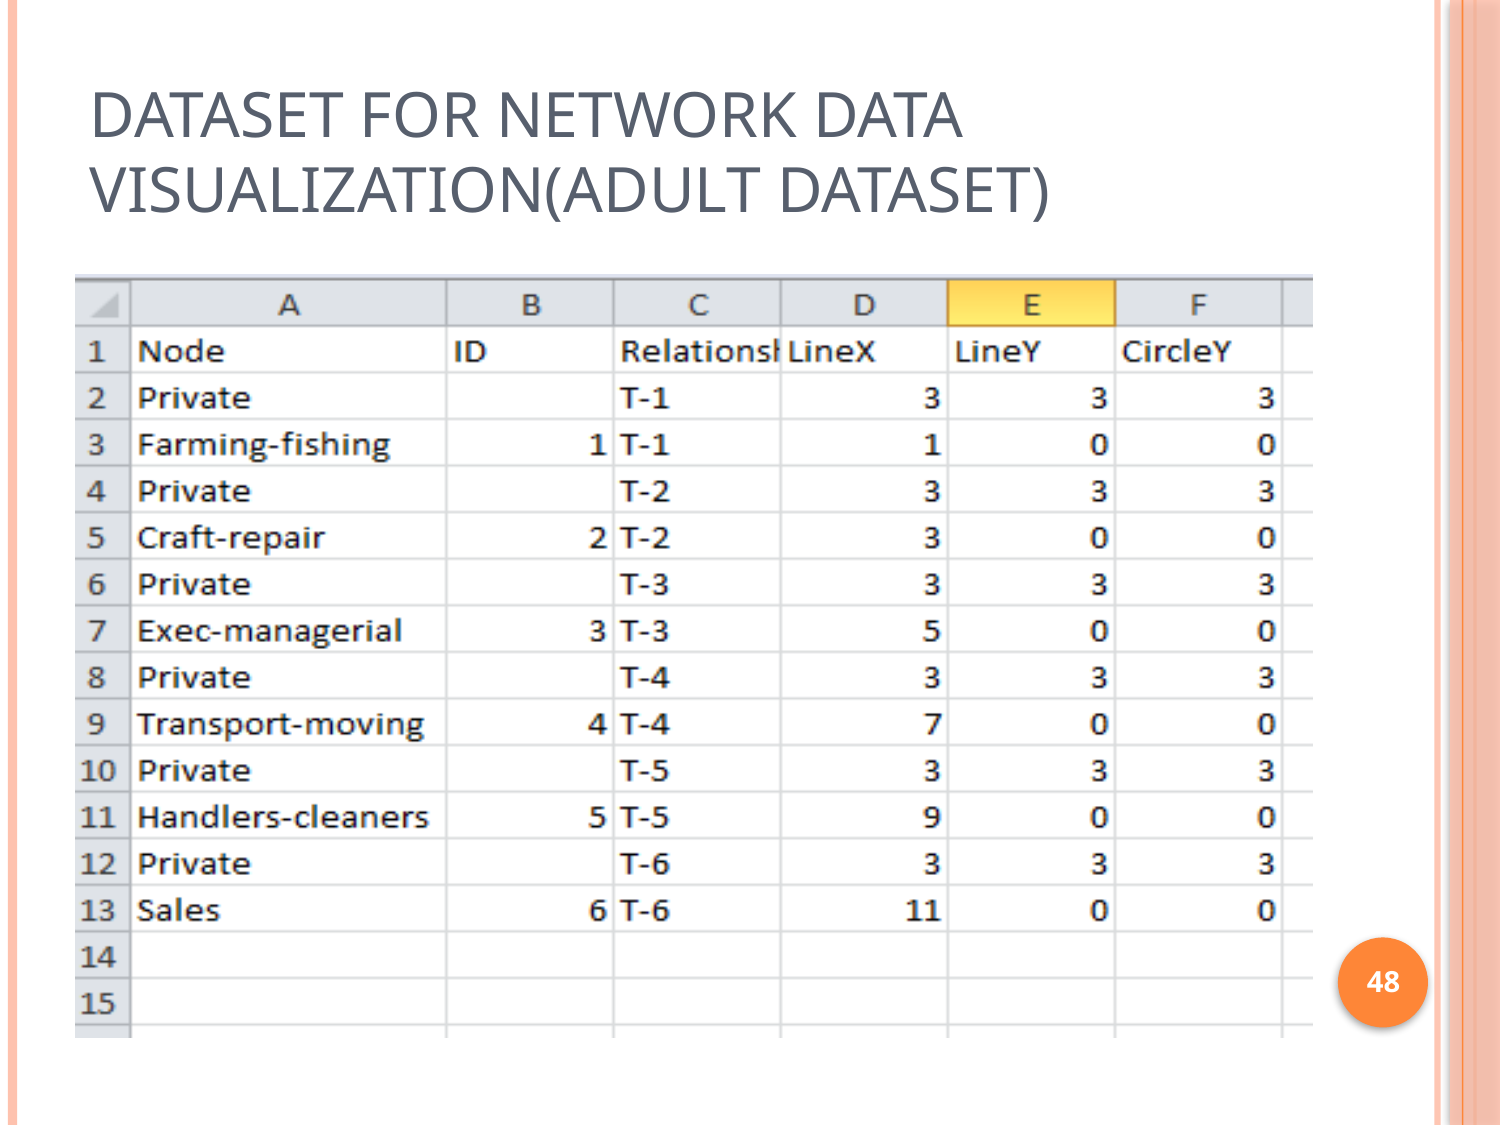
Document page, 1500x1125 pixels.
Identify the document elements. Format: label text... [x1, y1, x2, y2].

slide_number 48 [1333, 940, 1434, 1027]
picture [74, 274, 1313, 1038]
title Dataset for network data visualization(adult dataset) [75, 45, 1300, 233]
